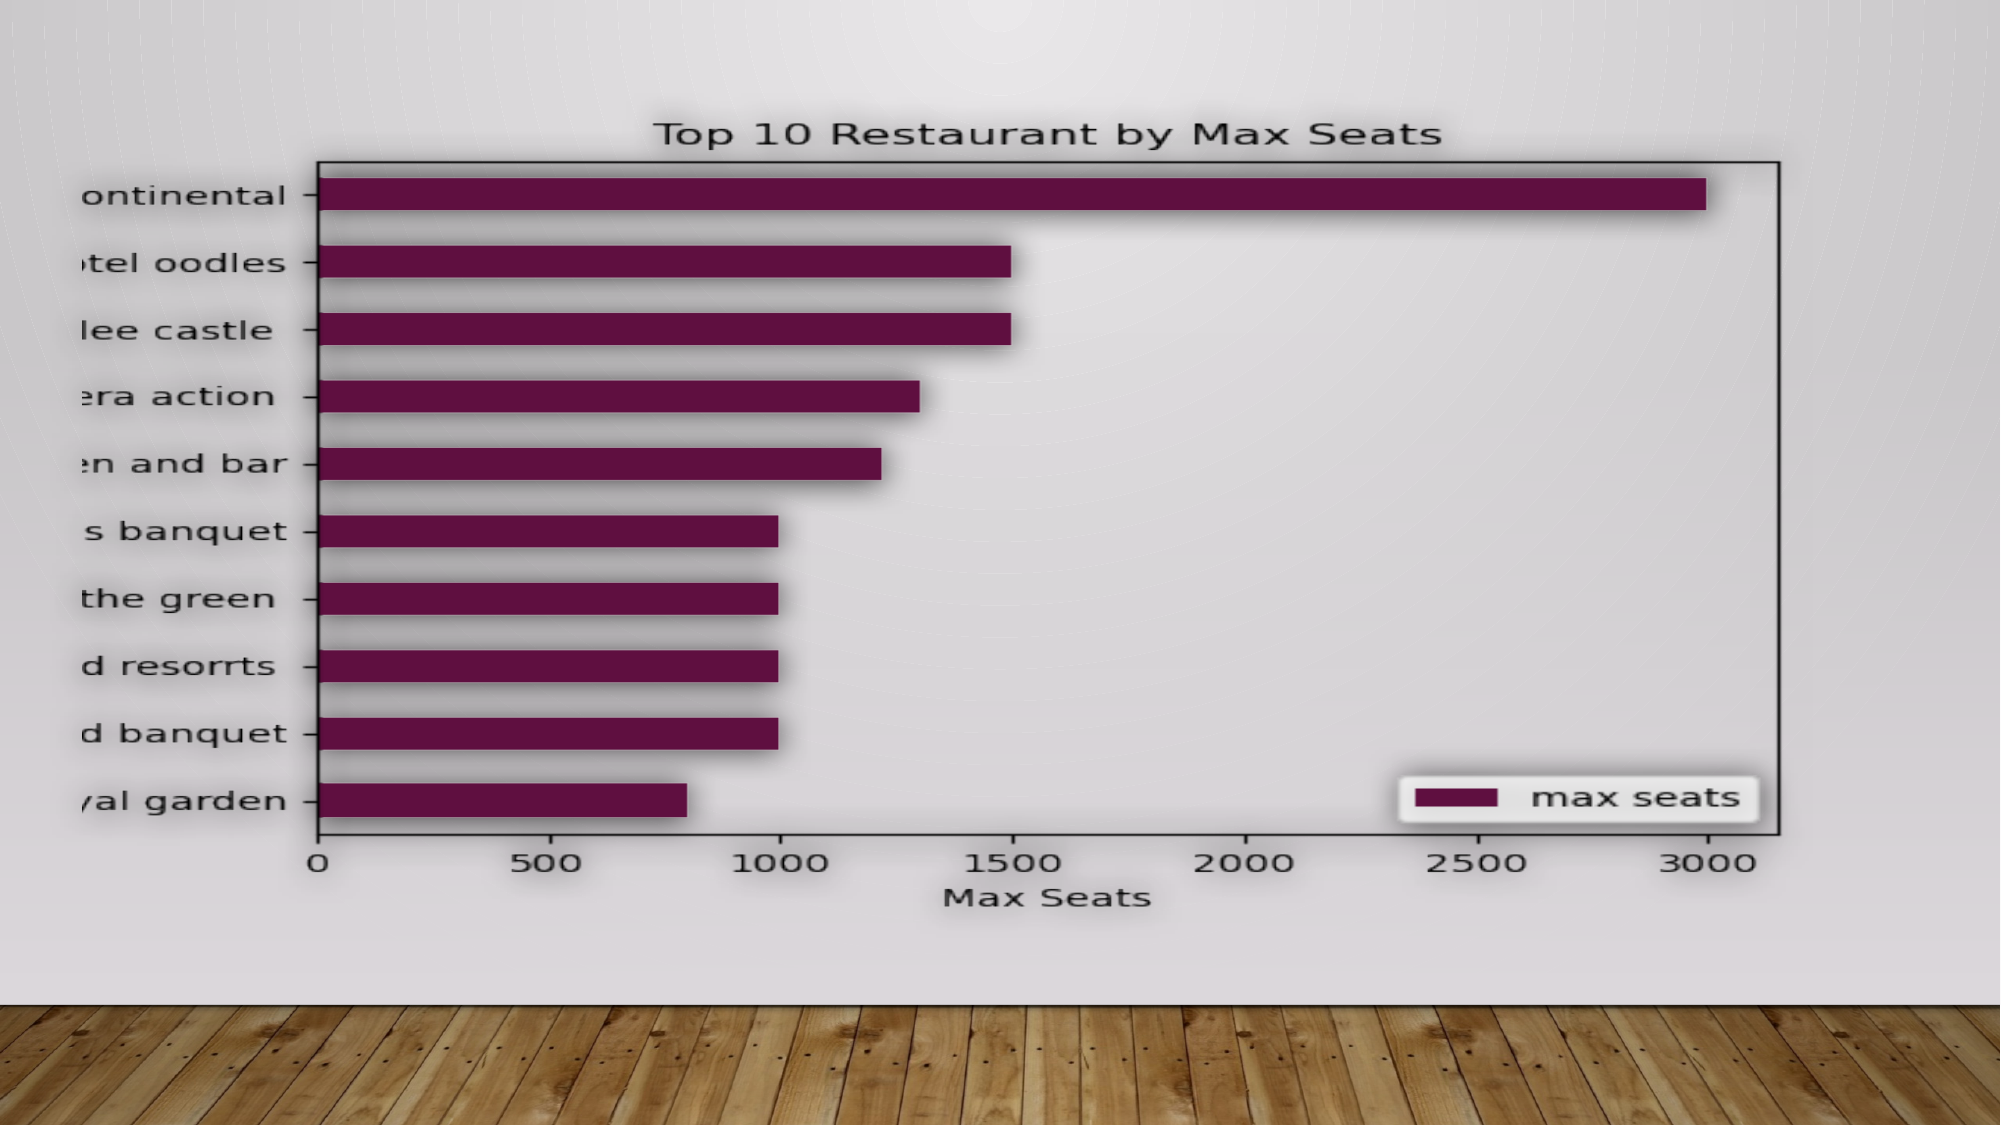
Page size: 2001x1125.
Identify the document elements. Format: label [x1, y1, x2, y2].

picture [81, 56, 1967, 931]
picture [0, 1005, 2000, 1125]
